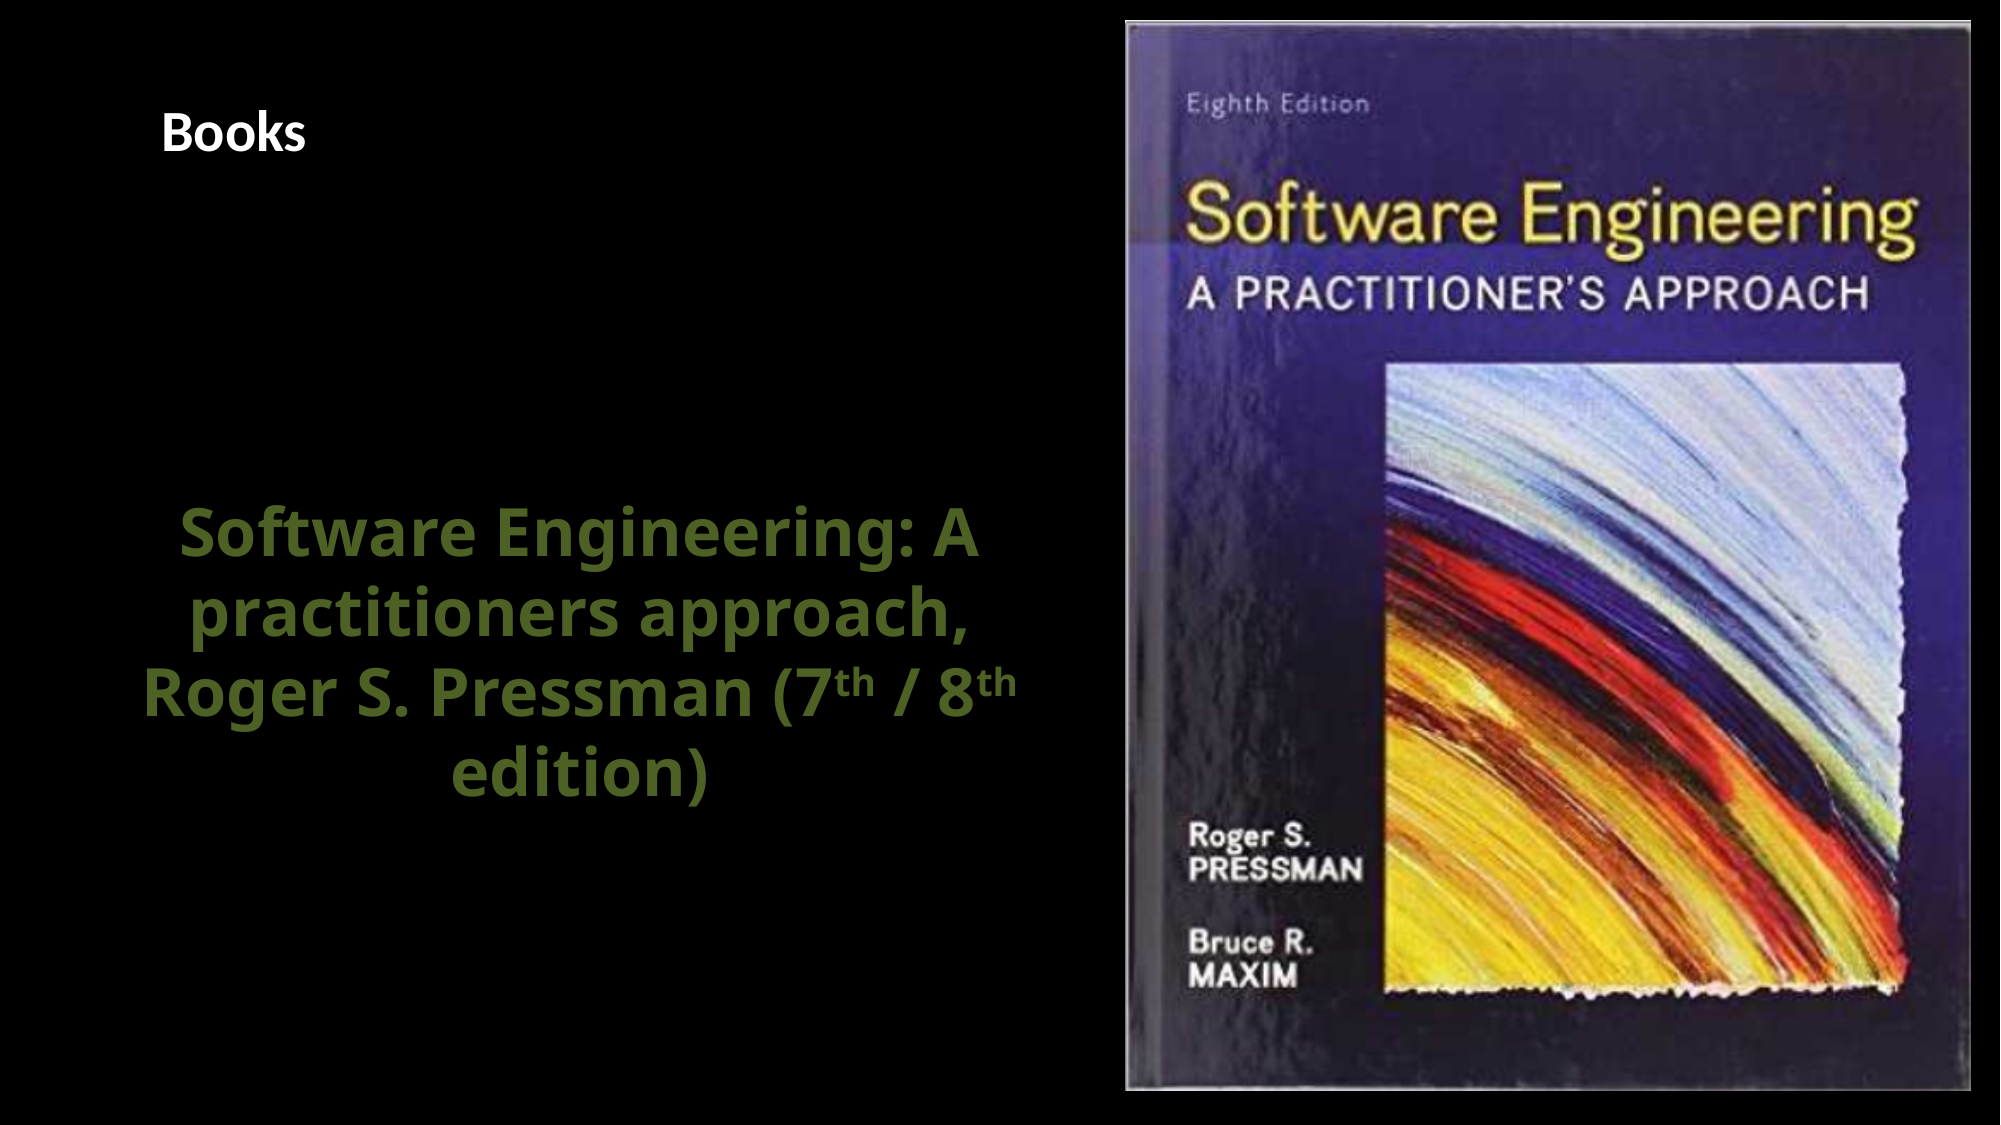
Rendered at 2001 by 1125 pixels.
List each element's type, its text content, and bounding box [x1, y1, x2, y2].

text_box Books [146, 86, 933, 171]
picture [1124, 20, 1971, 1091]
text_box Software Engineering: A practitioners approach, Roger S. Pressman (7th / 8th edition) [79, 482, 1080, 817]
